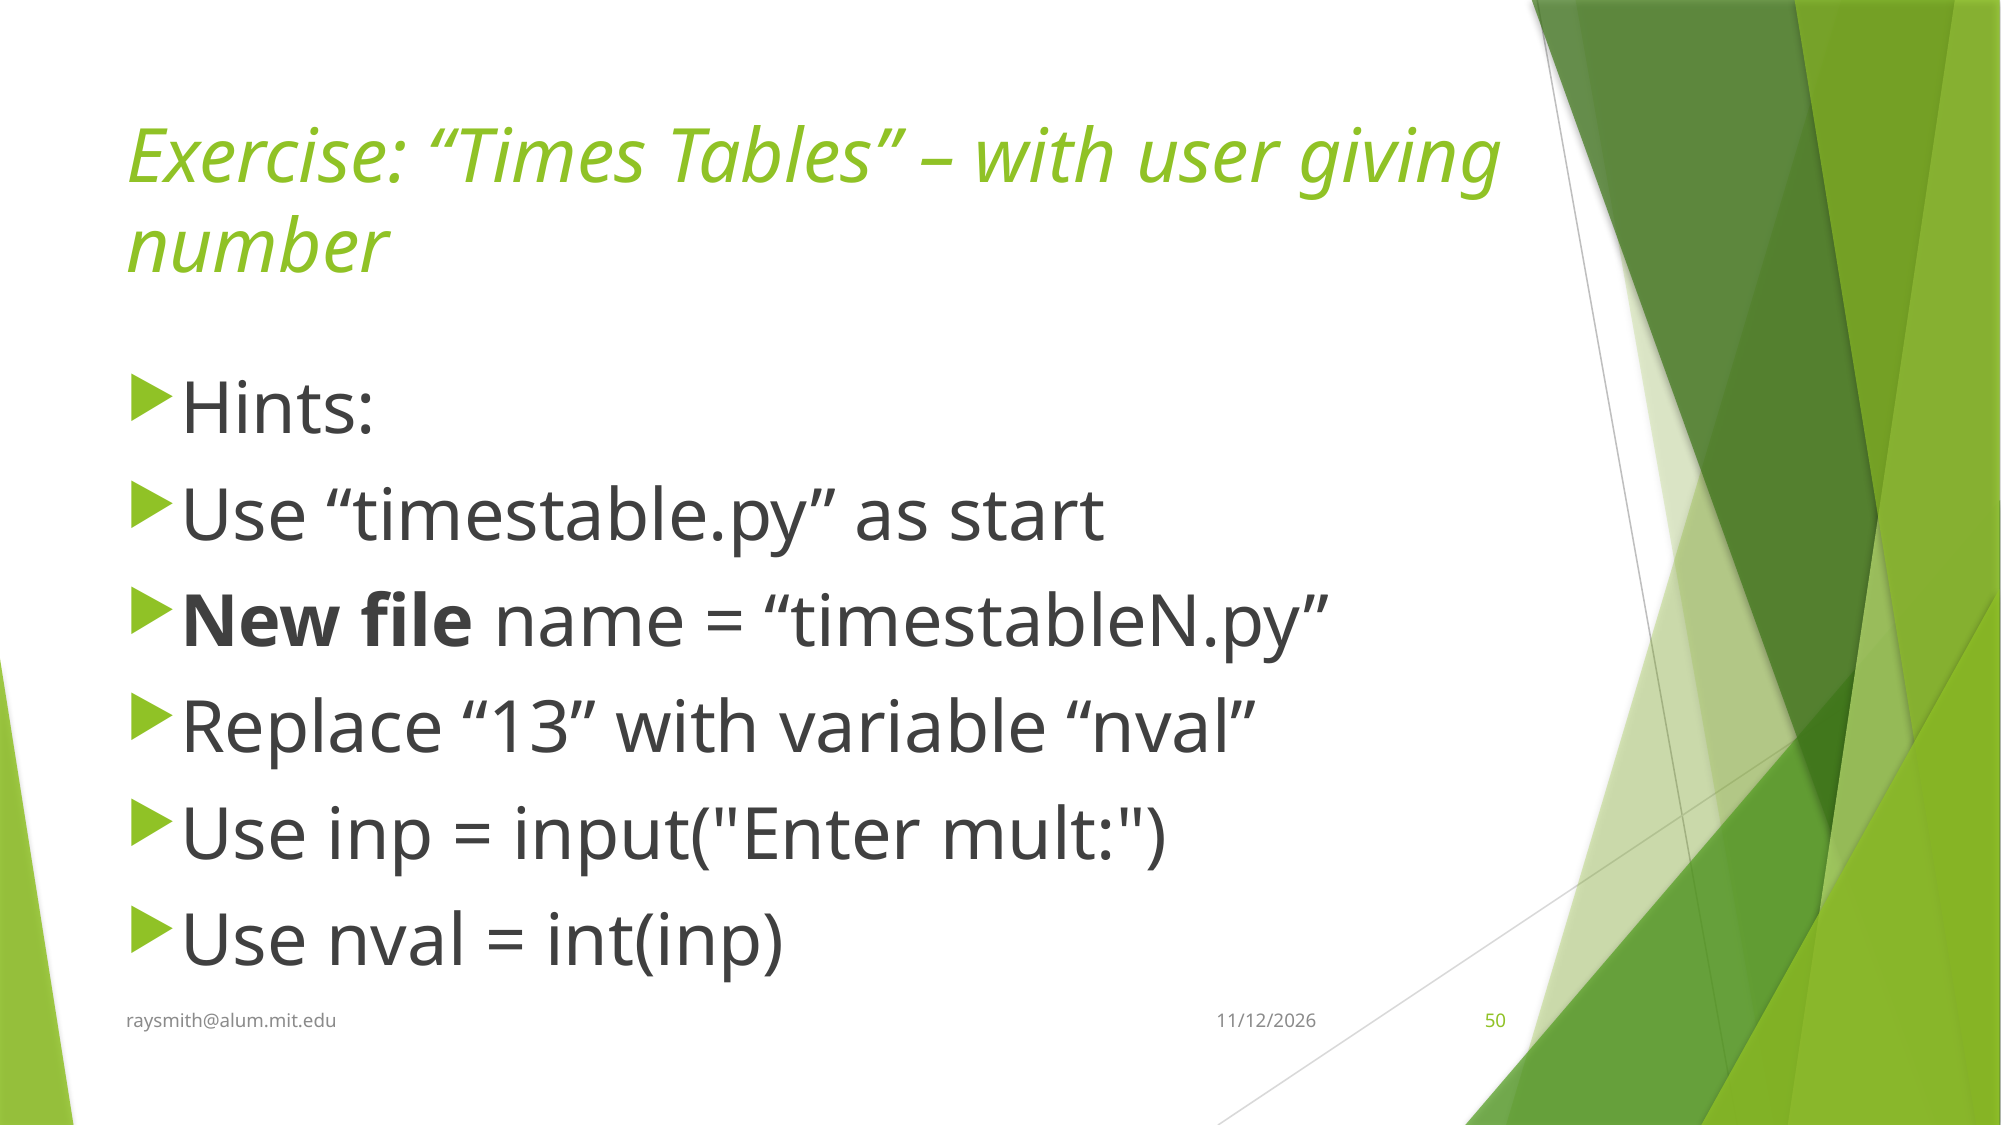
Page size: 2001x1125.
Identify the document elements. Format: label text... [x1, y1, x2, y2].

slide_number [1181, 991, 1332, 1051]
title Exercise: “Times Tables” – with user giving number [111, 99, 1522, 317]
footer raysmith@alum.mit.edu [111, 991, 1145, 1051]
list Hints: Use “timestable.py” as start New file name = “timestableN.py” Replace “13” with variable “nval” Use inp = input("Enter mult:") Use nval = int(inp) [111, 354, 1522, 992]
slide_number 50 [1409, 991, 1522, 1051]
